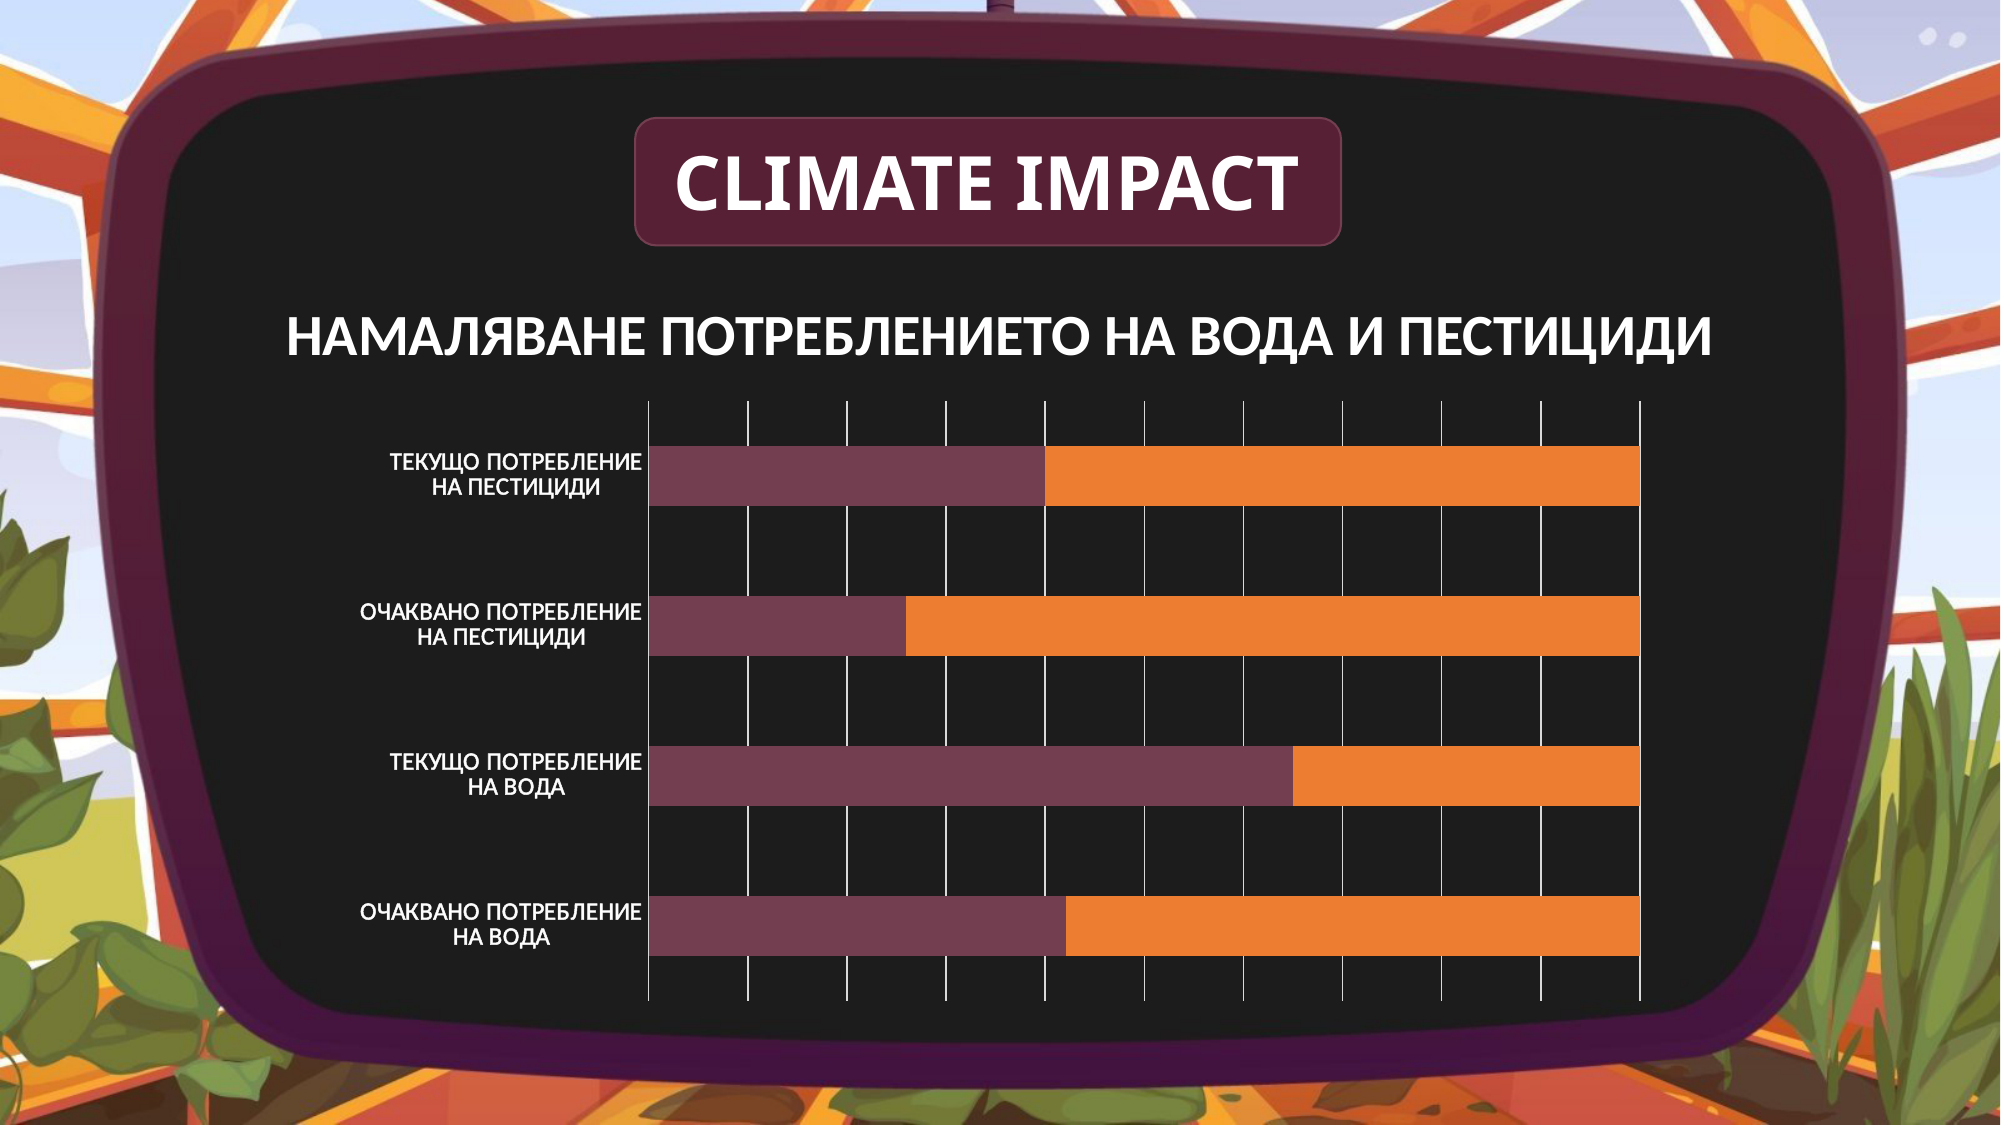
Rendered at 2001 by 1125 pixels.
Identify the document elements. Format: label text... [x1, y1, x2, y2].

picture [0, 0, 2001, 1125]
text_box НАМАЛЯВАНЕ ПОТРЕБЛЕНИЕТО НА ВОДА И ПЕСТИЦИДИ [246, 290, 1754, 375]
text_box CLIMATE IMPACT [658, 128, 1341, 234]
chart [333, 388, 1667, 1014]
text_box [634, 116, 1340, 247]
